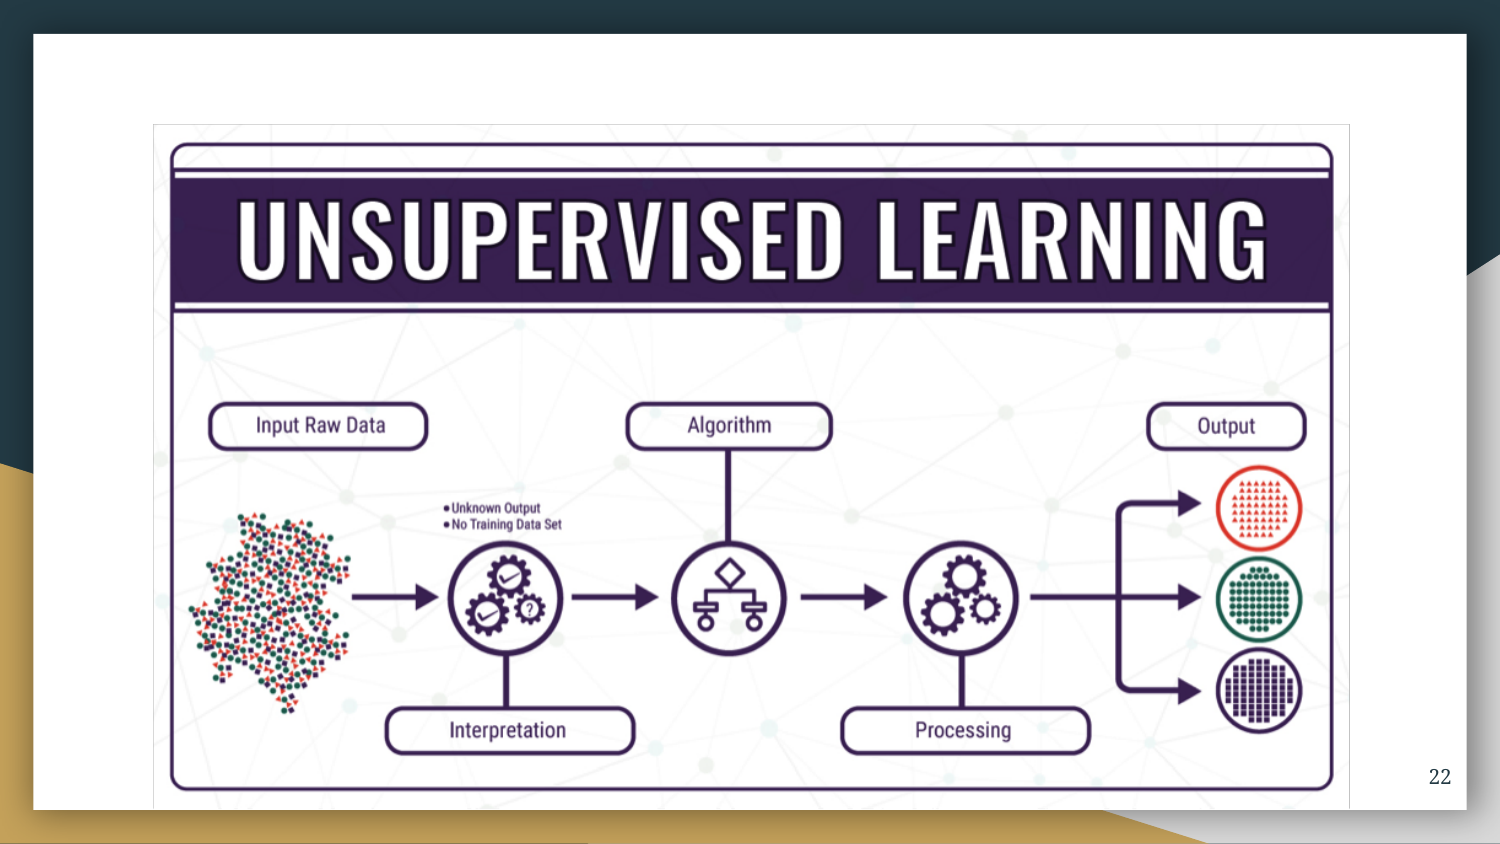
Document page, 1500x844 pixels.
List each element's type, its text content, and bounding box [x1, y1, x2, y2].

picture [151, 123, 1352, 811]
slide_number 22 [1376, 745, 1467, 810]
